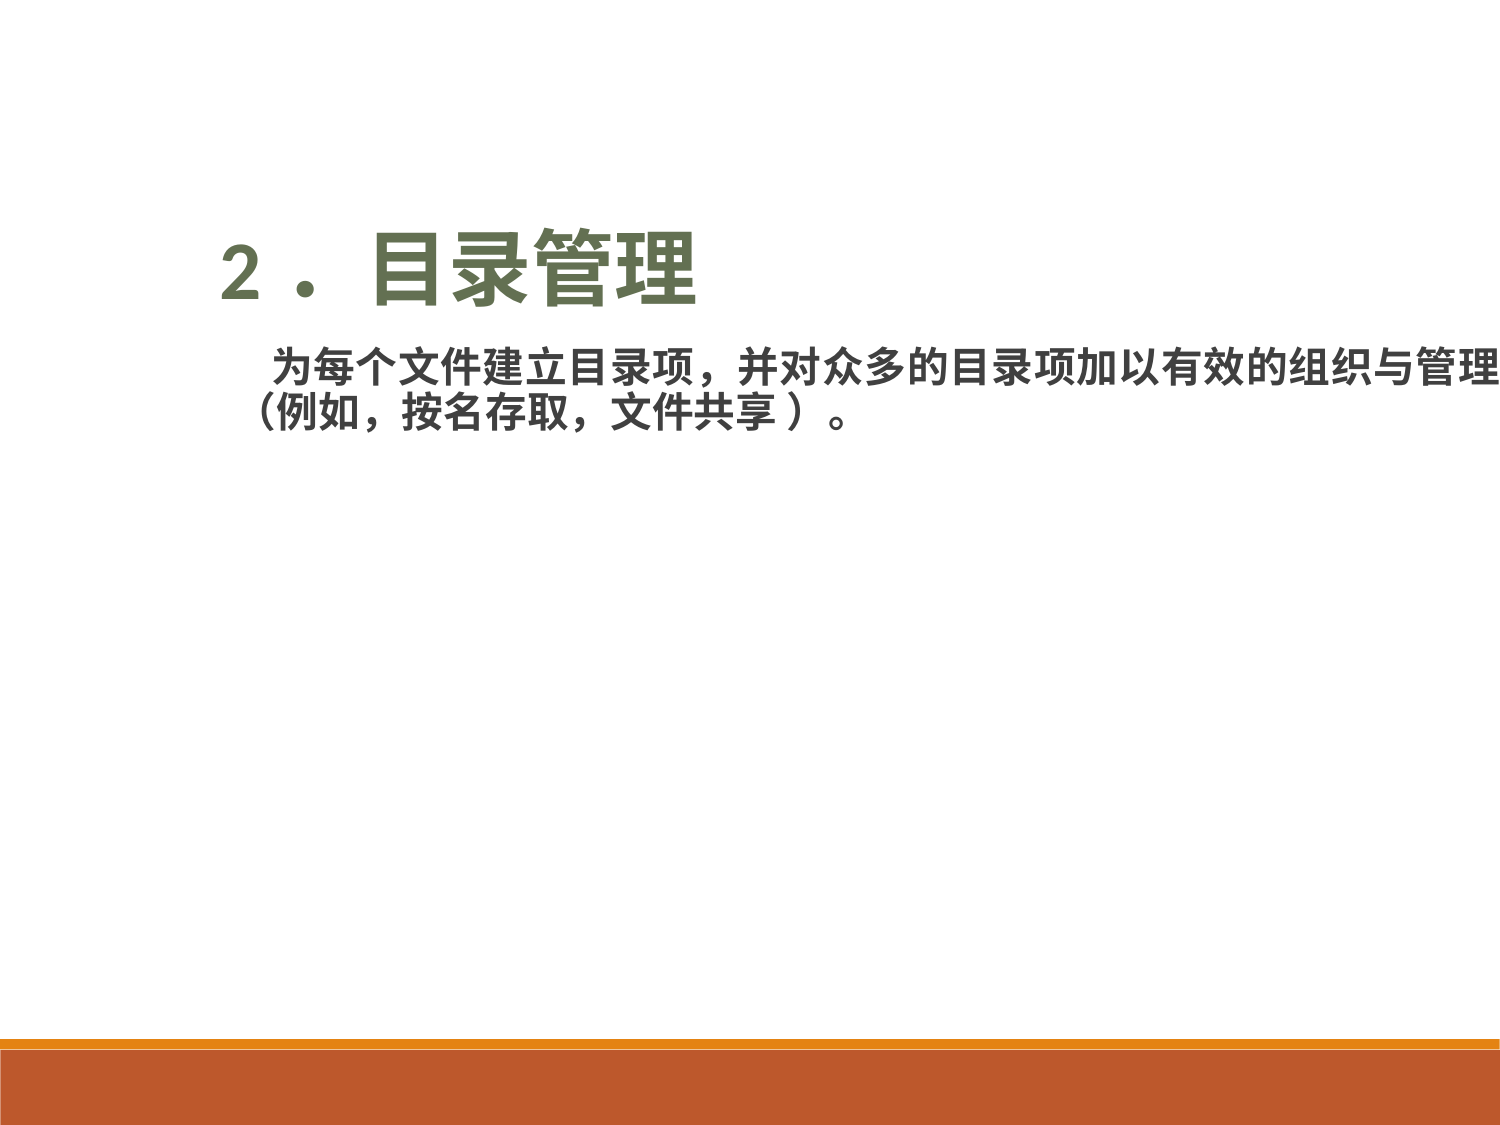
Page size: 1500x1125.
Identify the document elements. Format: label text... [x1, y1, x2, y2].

list 2．目录管理 为每个文件建立目录项，并对众多的目录项加以有效的组织与管理（例如，按名存取，文件共享 ）。 [219, 220, 1500, 1030]
